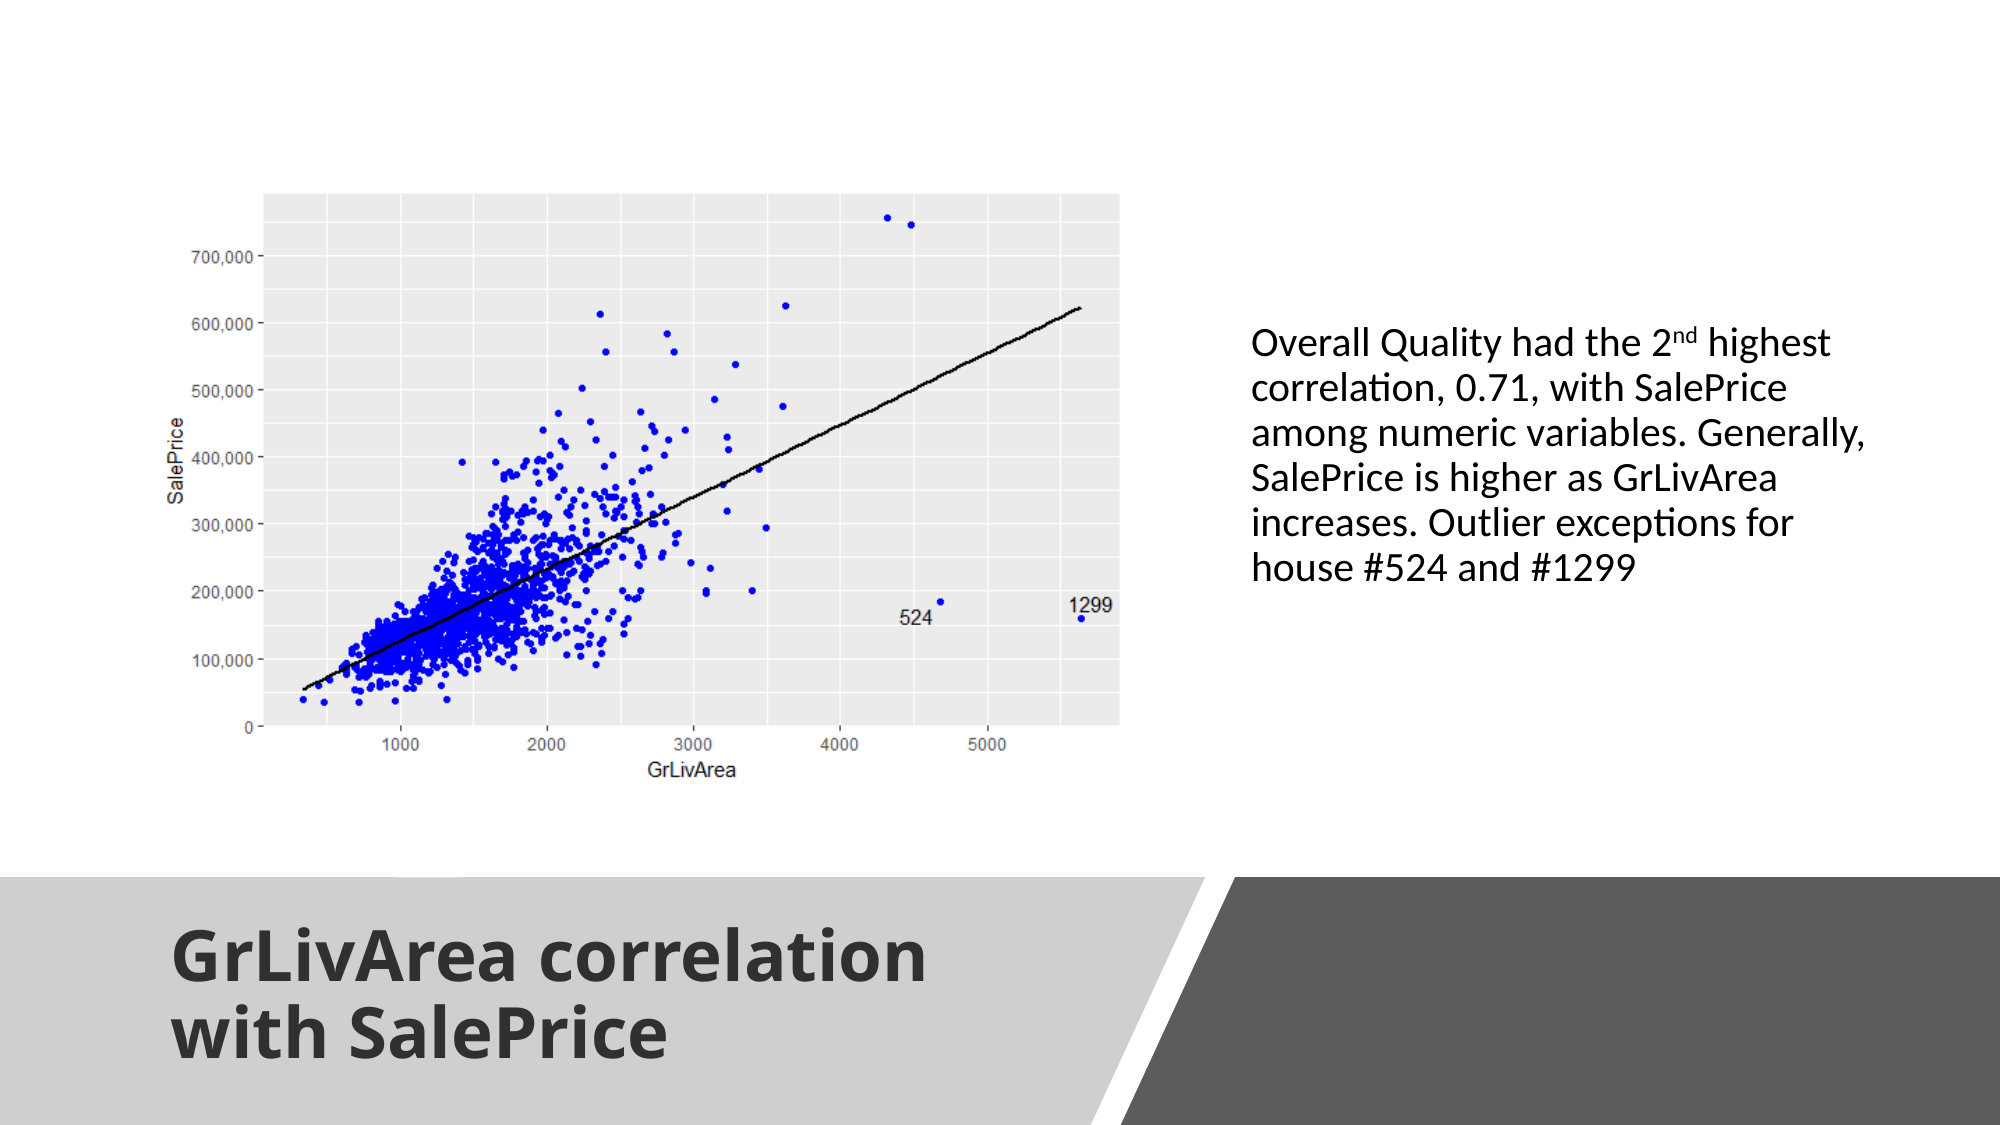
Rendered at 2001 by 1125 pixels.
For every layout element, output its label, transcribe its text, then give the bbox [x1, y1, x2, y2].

title GrLivArea correlation with SalePrice [155, 907, 1090, 1087]
picture [155, 184, 1131, 787]
text_box [1119, 875, 2000, 1125]
text_box [0, 875, 1207, 1125]
list Overall Quality had the 2nd highest correlation, 0.71, with SalePrice among numeric variables. Generally, SalePrice is higher as GrLivArea increases. Outlier exceptions for house #524 and #1299 [1236, 158, 1894, 818]
